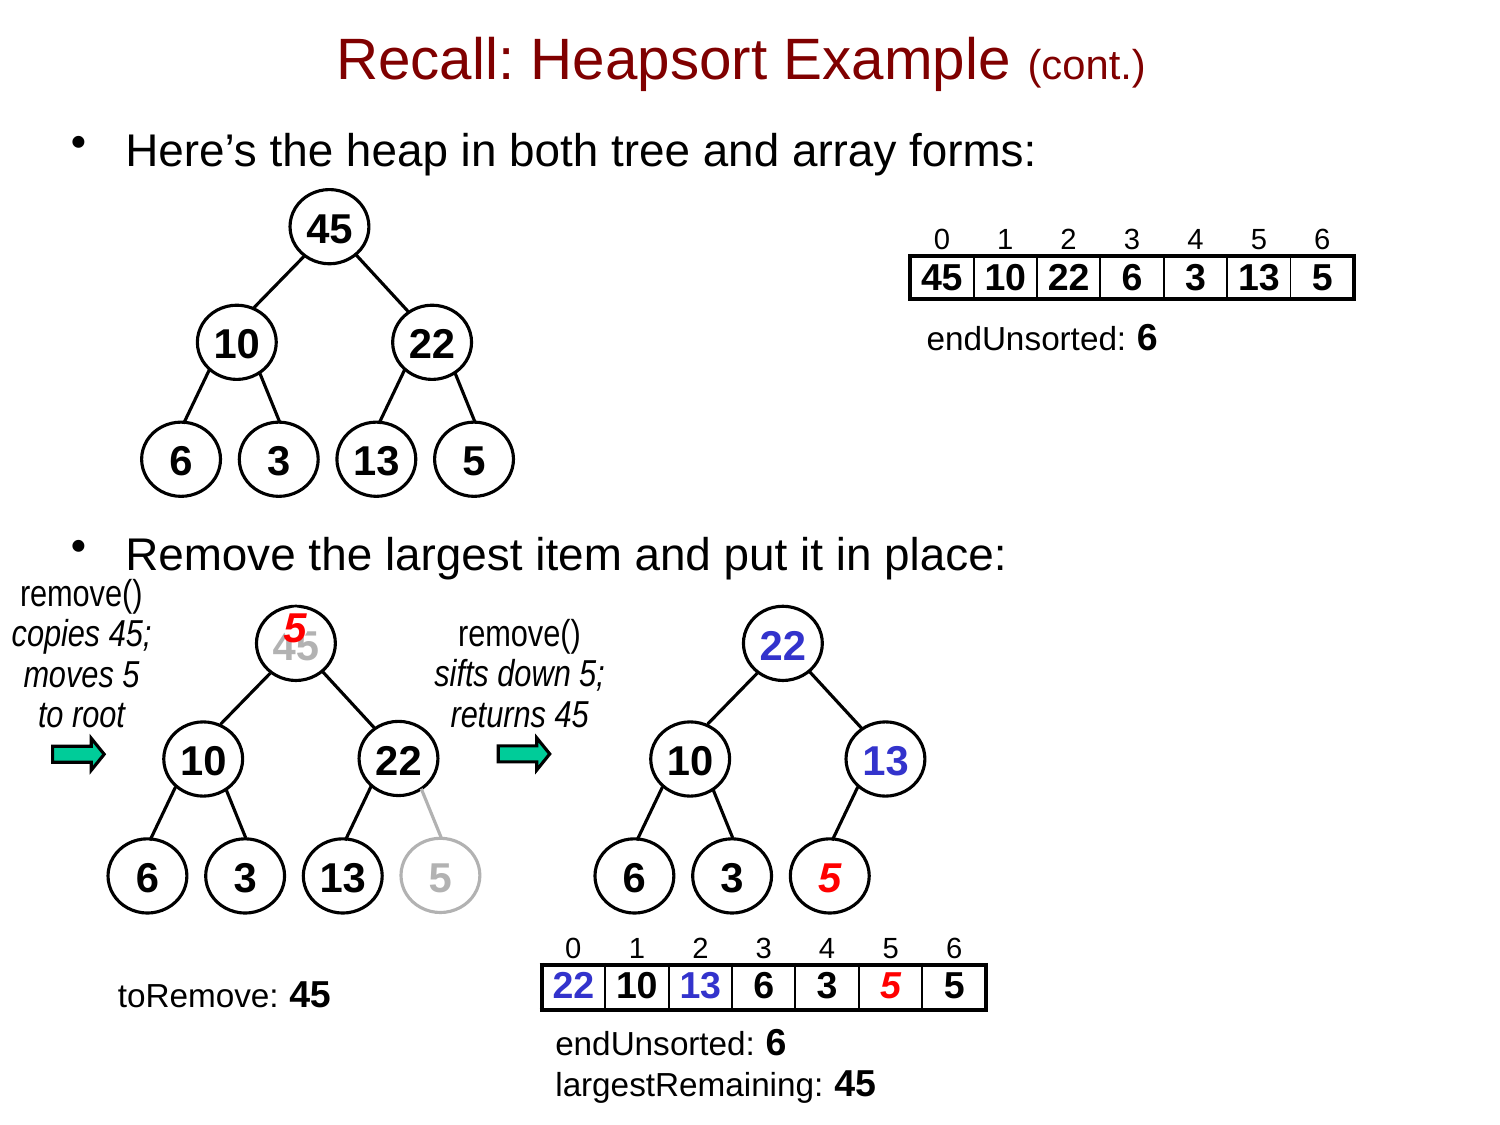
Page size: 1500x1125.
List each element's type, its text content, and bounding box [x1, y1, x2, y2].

table_header 0 [542, 922, 605, 963]
text_box 6 [141, 422, 221, 497]
table_cell 10 [975, 258, 1036, 297]
table_cell 6 [733, 967, 794, 1008]
text_box 5 [434, 422, 514, 497]
table_cell 3 [1165, 258, 1226, 297]
table_header 3 [1100, 216, 1164, 254]
table_cell 3 [796, 967, 858, 1008]
text_box 5 [790, 838, 870, 914]
list Here’s the heap in both tree and array forms: Remove the largest item and put it in place: [55, 112, 1500, 1034]
table_header 6 [1291, 216, 1354, 254]
table_cell 5 [860, 967, 921, 1008]
table_cell 13 [670, 967, 731, 1008]
text_box 6 [594, 838, 674, 914]
text_box endUnsorted: 6 largestRemaining: 45 [540, 1015, 891, 1112]
text_box remove() sifts down 5; returns 45 [419, 606, 620, 743]
text_box 22 [359, 721, 438, 796]
table_header 2 [669, 922, 732, 963]
table_cell 45 [912, 258, 973, 297]
text_box 13 [846, 721, 925, 797]
text_box 10 [650, 721, 730, 797]
text_box 22 [743, 606, 823, 681]
text_box remove() copies 45; moves 5 to root [0, 566, 167, 743]
table_header 1 [974, 216, 1037, 254]
table_header 3 [732, 922, 795, 963]
table_cell 22 [544, 967, 604, 1008]
table_header 1 [605, 922, 669, 963]
text_box 10 [163, 721, 243, 797]
table_cell 5 [1291, 258, 1352, 297]
text_box 45 [290, 189, 369, 264]
text_box 13 [303, 838, 383, 914]
table_cell 10 [606, 967, 668, 1008]
table_header 4 [1164, 216, 1227, 254]
table_header 4 [795, 922, 859, 963]
text_box 3 [692, 838, 772, 914]
table_header 6 [922, 922, 986, 963]
text_box 3 [239, 422, 319, 497]
table_cell 5 [923, 967, 984, 1008]
table_cell 22 [1038, 258, 1099, 297]
text_box toRemove: 45 [103, 962, 346, 1023]
table_header 5 [859, 922, 922, 963]
text_box 13 [336, 422, 416, 497]
table_cell 13 [1228, 258, 1290, 297]
text_box 5 [255, 589, 335, 664]
table_header 2 [1037, 216, 1100, 254]
text_box 45 [256, 633, 336, 681]
text_box 5 [400, 838, 480, 913]
table_header 0 [910, 216, 974, 254]
text_box [52, 743, 105, 771]
title Recall: Heapsort Example (cont.) [96, 0, 1386, 112]
text_box 3 [205, 838, 285, 914]
text_box endUnsorted: 6 [911, 305, 1173, 366]
text_box 10 [197, 305, 277, 380]
table_cell 6 [1101, 258, 1163, 297]
text_box 6 [108, 838, 187, 914]
table_header 5 [1227, 216, 1291, 254]
text_box 22 [392, 305, 472, 380]
text_box [498, 743, 550, 770]
